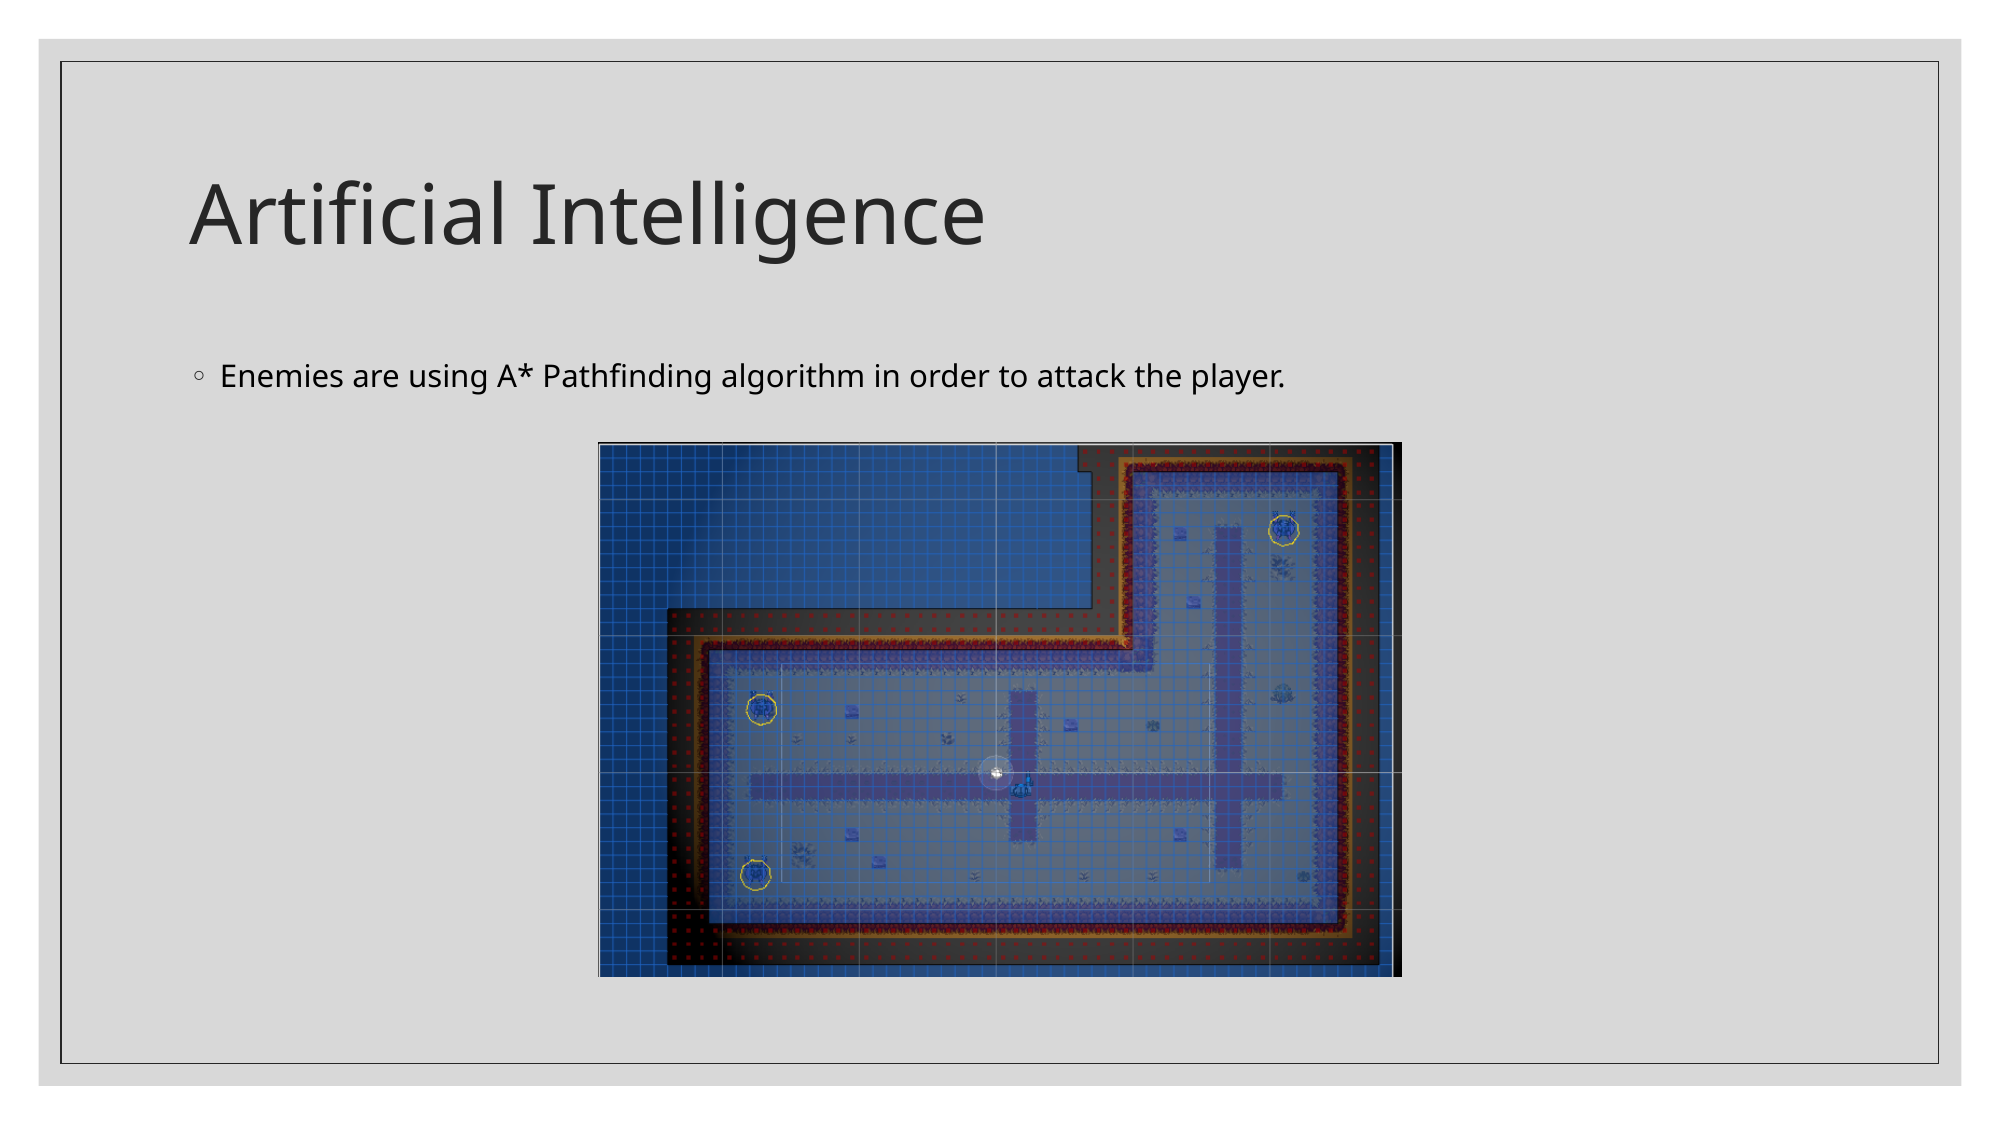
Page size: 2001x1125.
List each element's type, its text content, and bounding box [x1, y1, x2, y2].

picture [598, 442, 1402, 977]
list Enemies are using A* Pathfinding algorithm in order to attack the player. [174, 345, 1825, 977]
title Artificial Intelligence [174, 105, 1825, 331]
